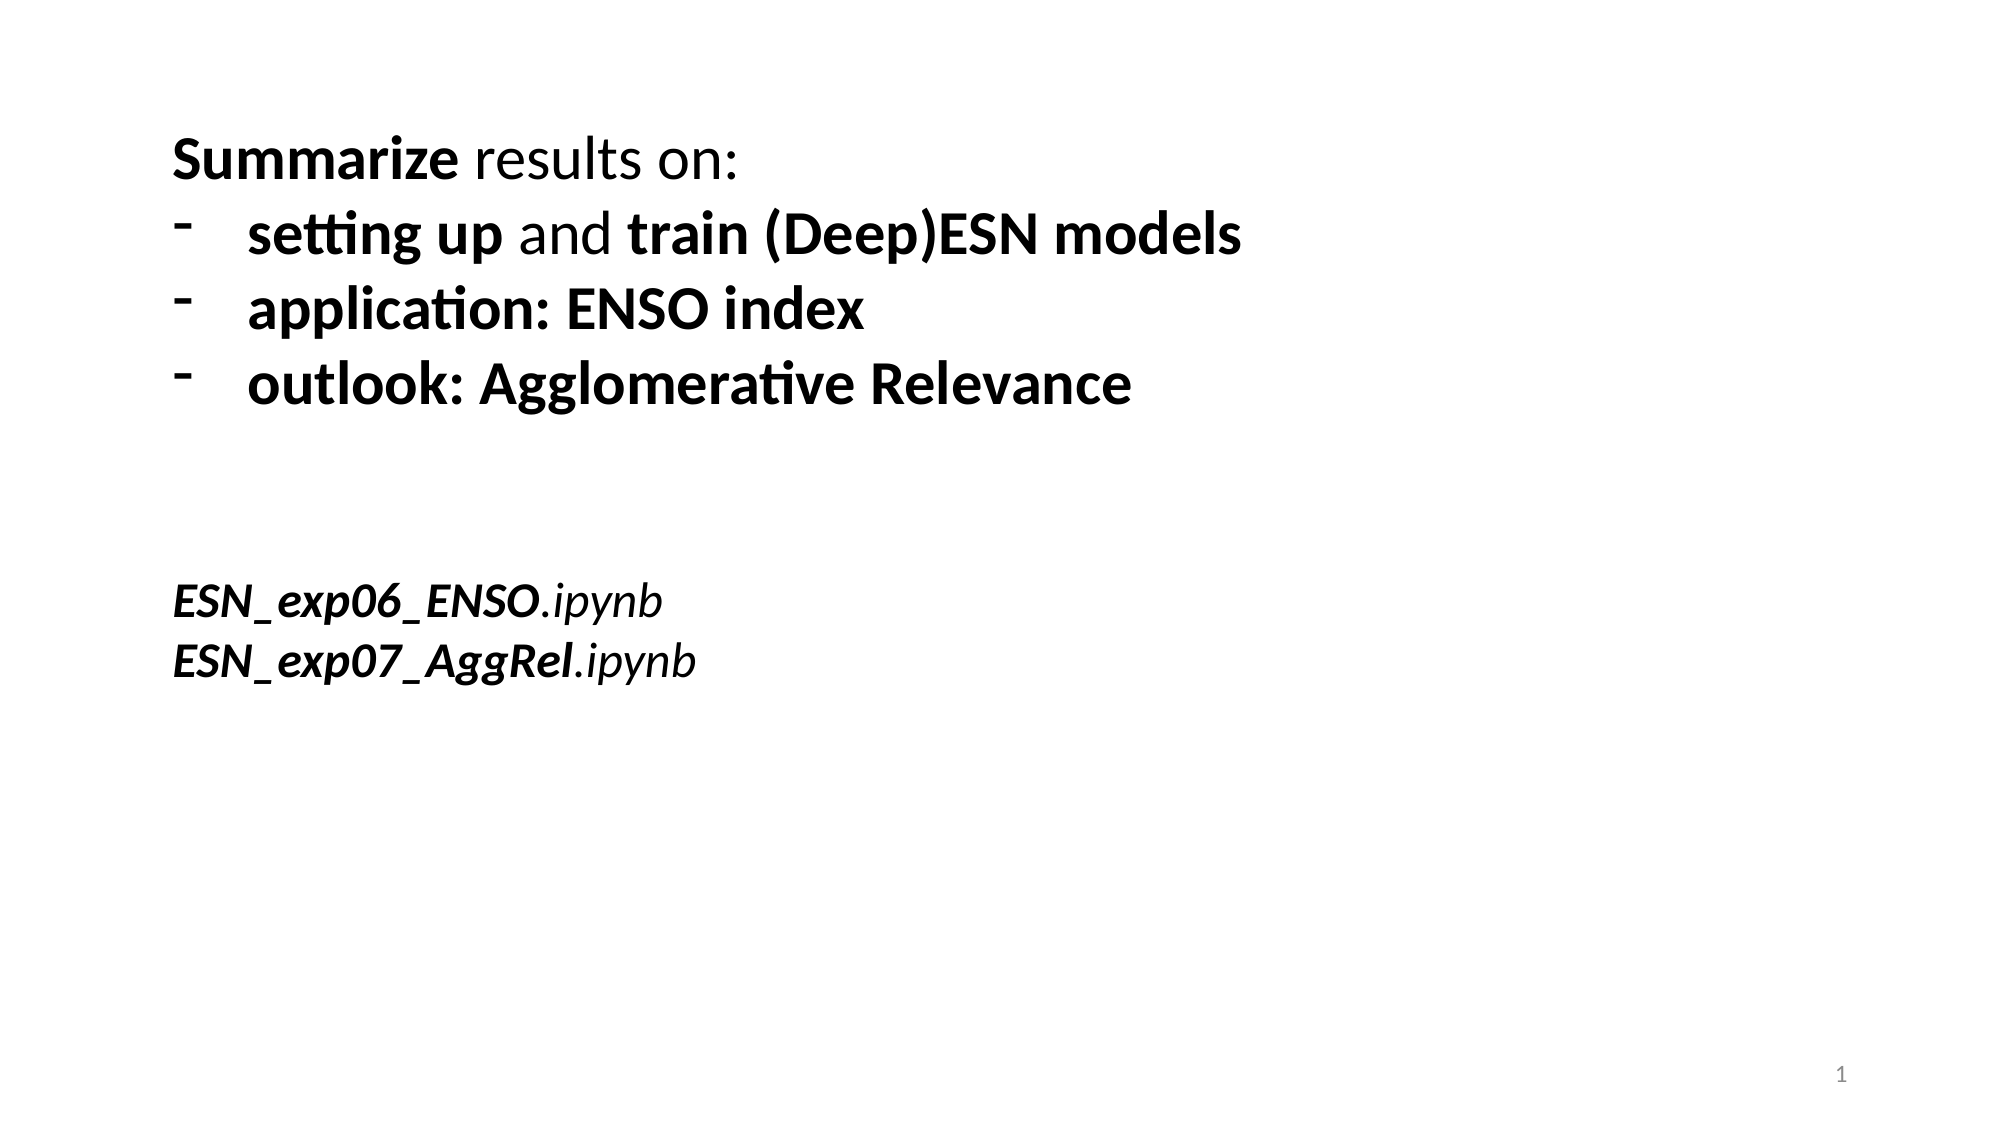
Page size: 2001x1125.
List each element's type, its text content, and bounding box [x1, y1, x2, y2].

slide_number 1 [1412, 1042, 1863, 1103]
text_box Summarize results on: setting up and train (Deep)ESN models application: ENSO index outlook: Agglomerative Relevance ESN_exp06_ENSO.ipynb ESN_exp07_AggRel.ipynb [157, 110, 1810, 695]
